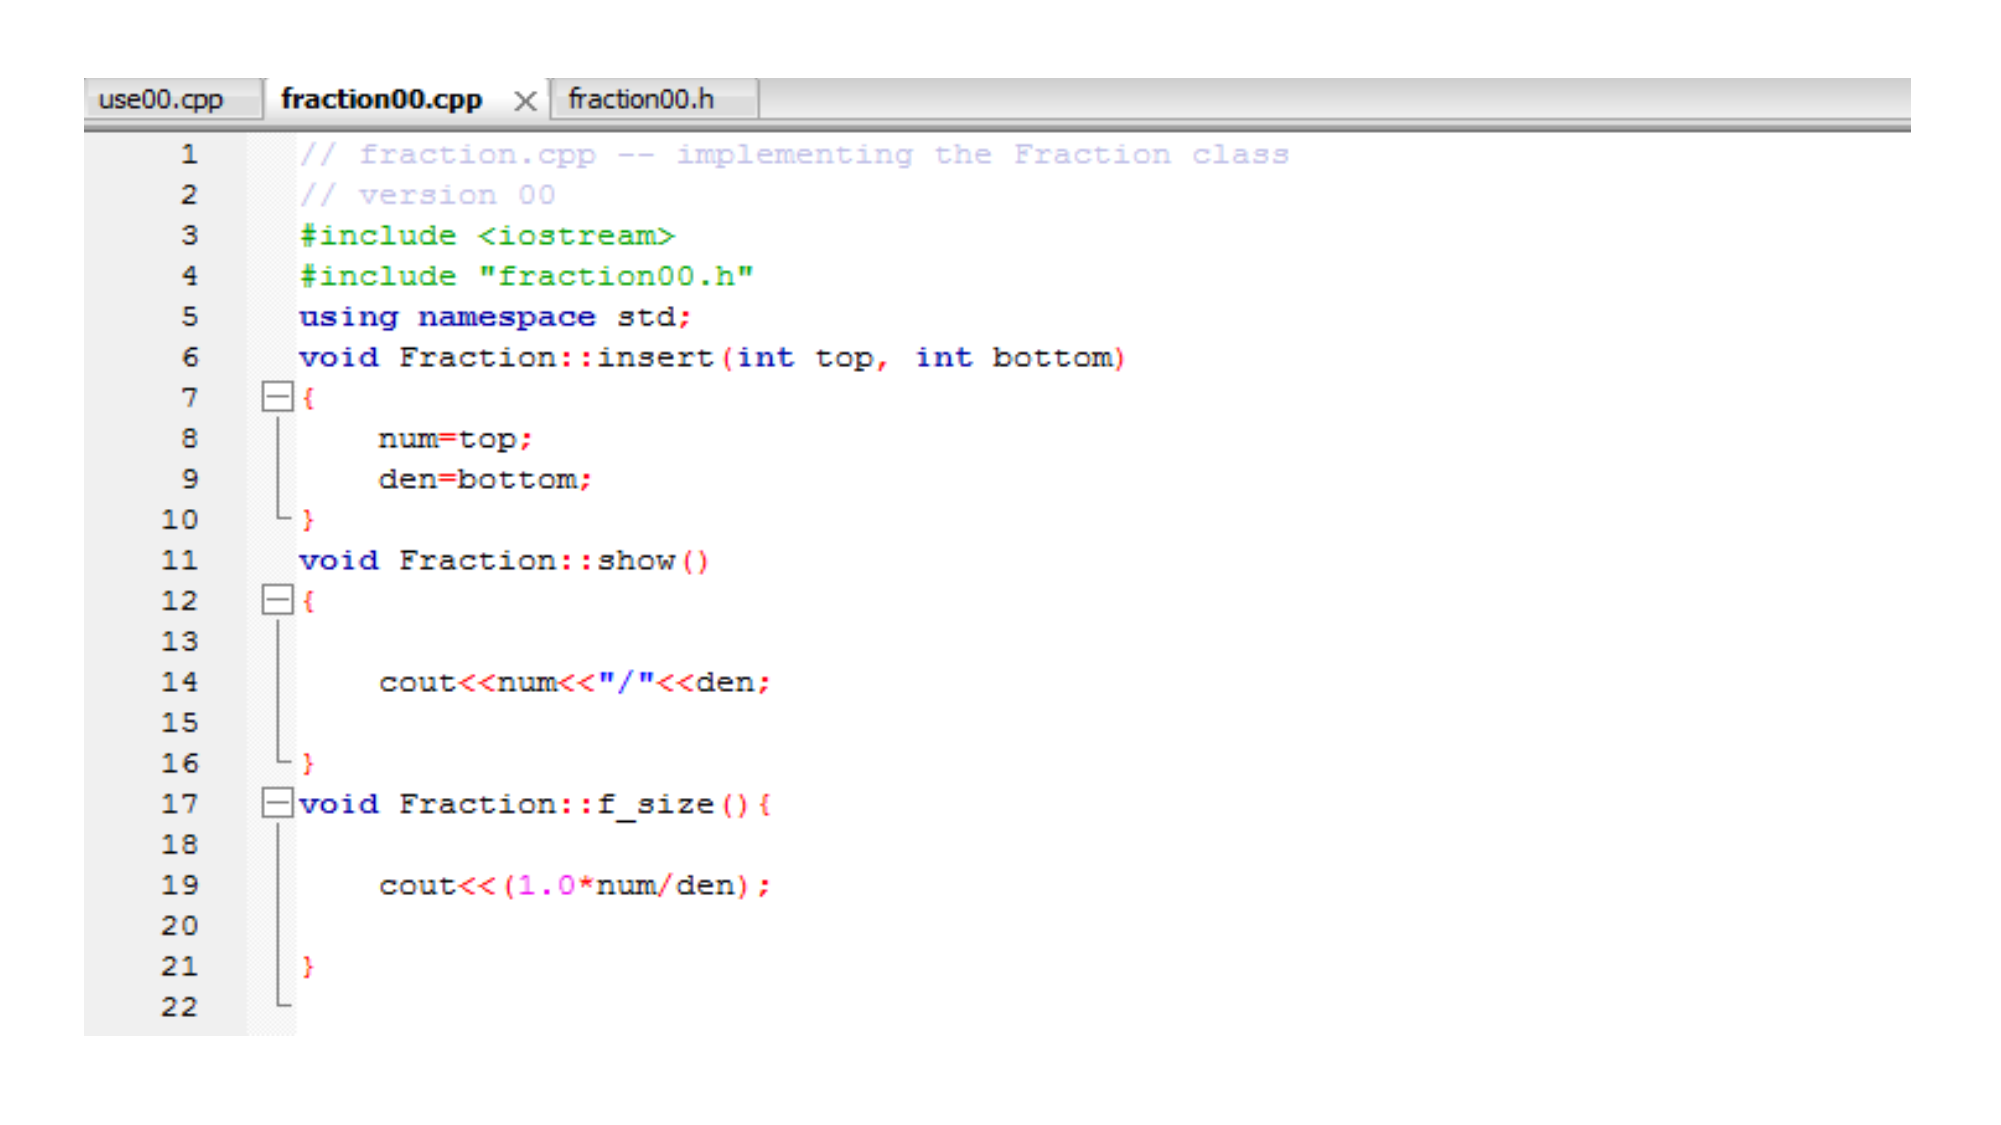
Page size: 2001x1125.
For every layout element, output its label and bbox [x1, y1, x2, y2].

picture [84, 77, 1911, 1036]
